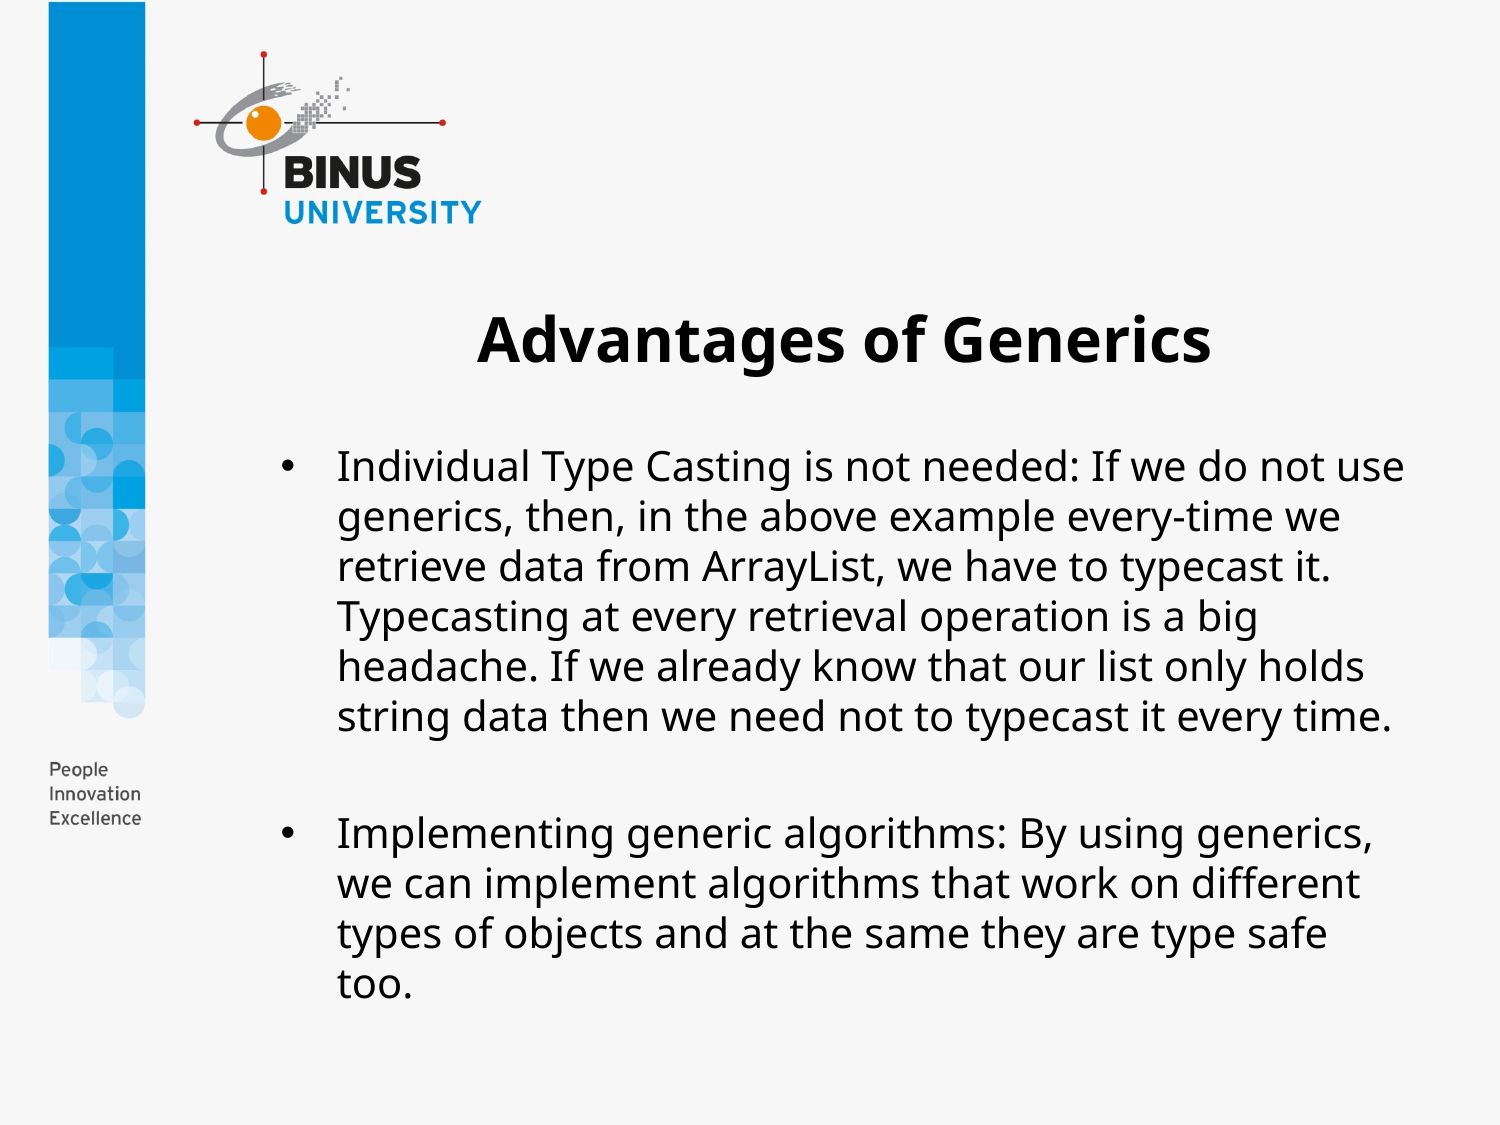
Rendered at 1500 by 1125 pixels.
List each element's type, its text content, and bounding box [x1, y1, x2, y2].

title Advantages of Generics [265, 243, 1425, 431]
list Individual Type Casting is not needed: If we do not use generics, then, in the above example every-time we retrieve data from ArrayList, we have to typecast it. Typecasting at every retrieval operation is a big headache. If we already know that our list only holds string data then we need not to typecast it every time. Implementing generic algorithms: By using generics, we can implement algorithms that work on different types of objects and at the same they are type safe too. [265, 432, 1425, 1005]
picture [0, 0, 1500, 845]
